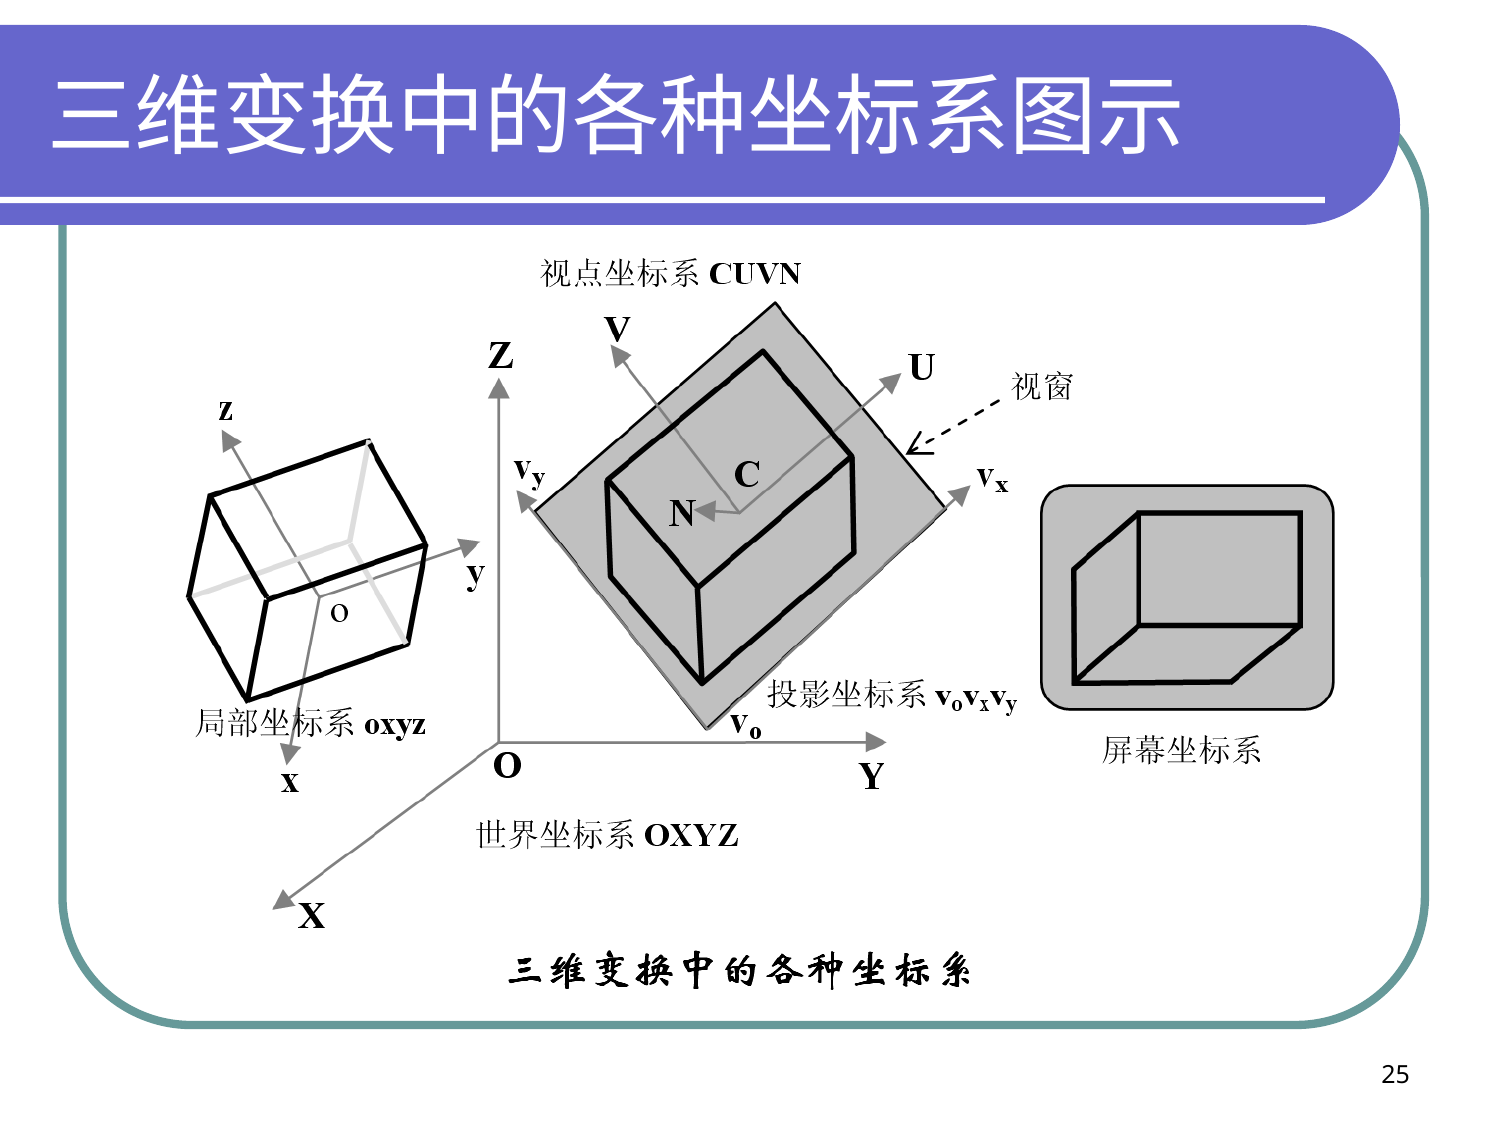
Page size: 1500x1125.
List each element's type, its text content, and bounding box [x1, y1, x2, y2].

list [170, 231, 1341, 1010]
slide_number 25 [1074, 1024, 1426, 1101]
title 三维变换中的各种坐标系图示 [31, 37, 1348, 188]
